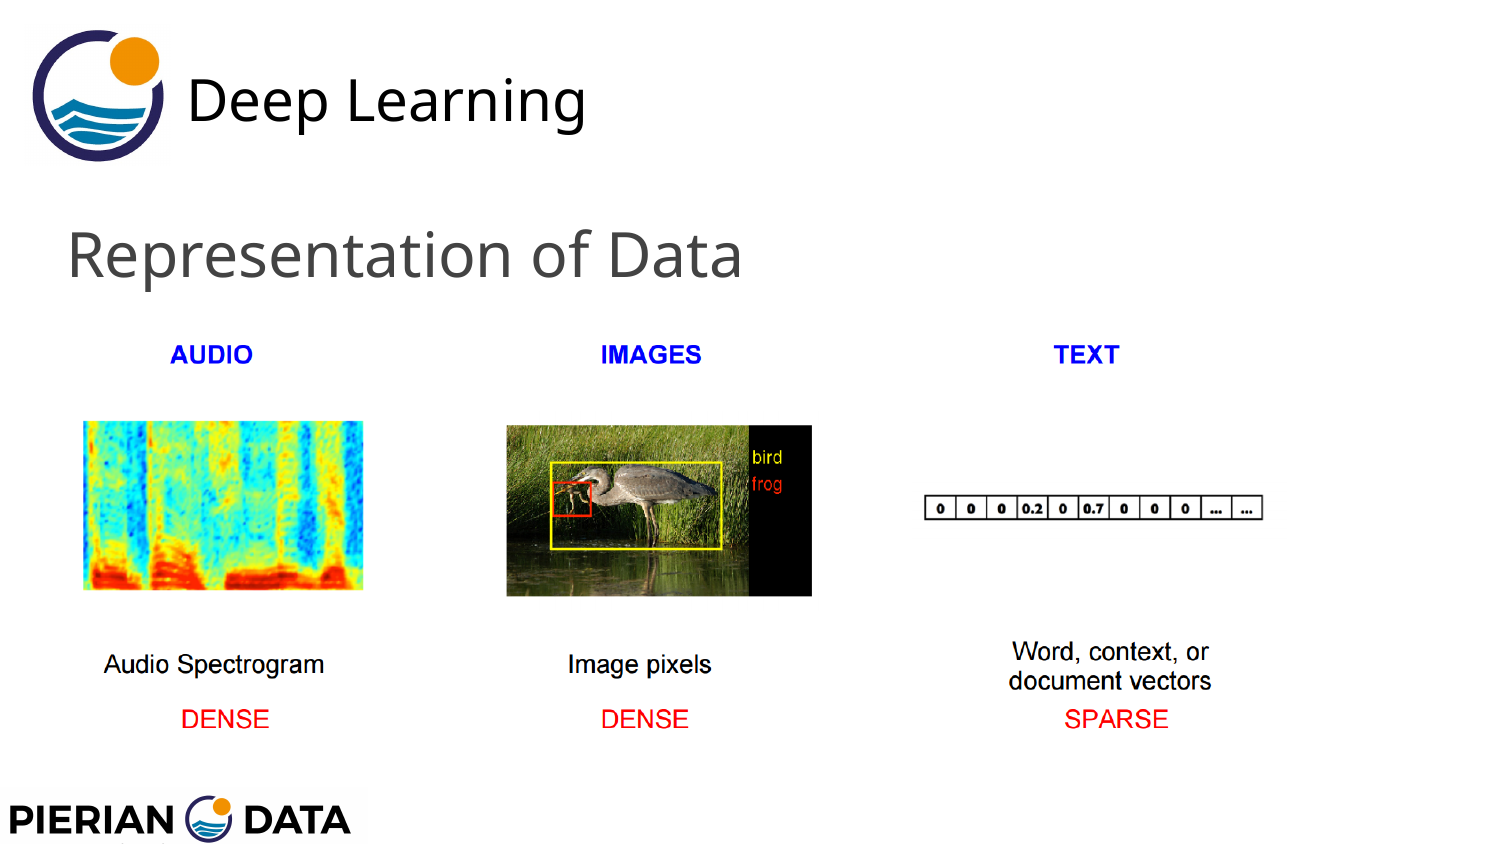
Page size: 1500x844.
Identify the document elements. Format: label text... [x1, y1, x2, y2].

picture [24, 24, 172, 167]
list Representation of Data [51, 189, 1480, 750]
picture [56, 319, 1289, 773]
picture [0, 787, 368, 844]
title Deep Learning [176, 48, 1449, 143]
